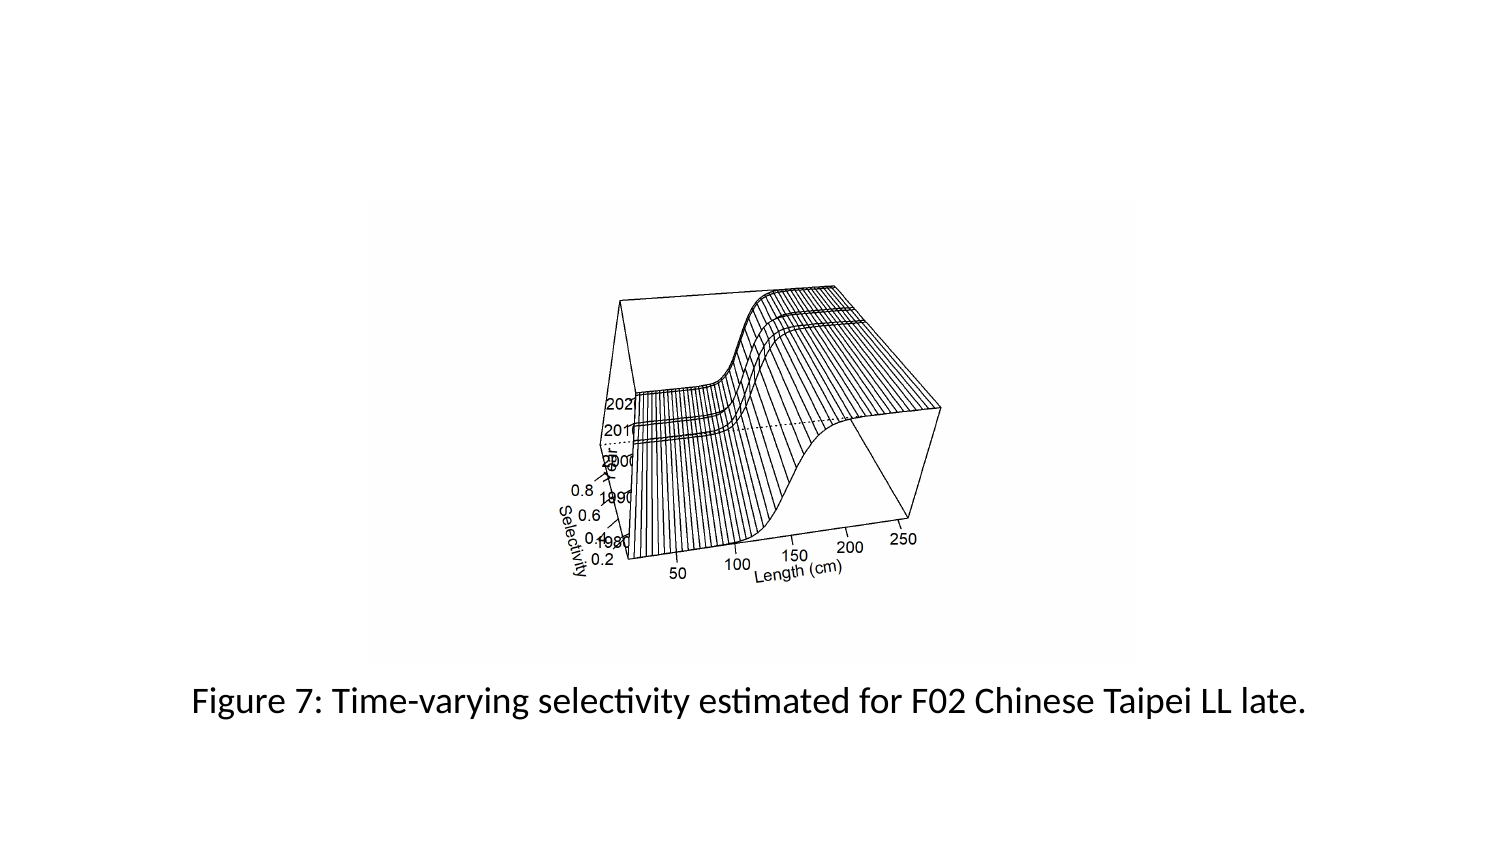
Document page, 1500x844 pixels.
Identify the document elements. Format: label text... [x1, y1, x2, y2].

picture [366, 195, 1136, 669]
text_box Figure 7: Time-varying selectivity estimated for F02 Chinese Taipei LL late. [74, 668, 1425, 753]
